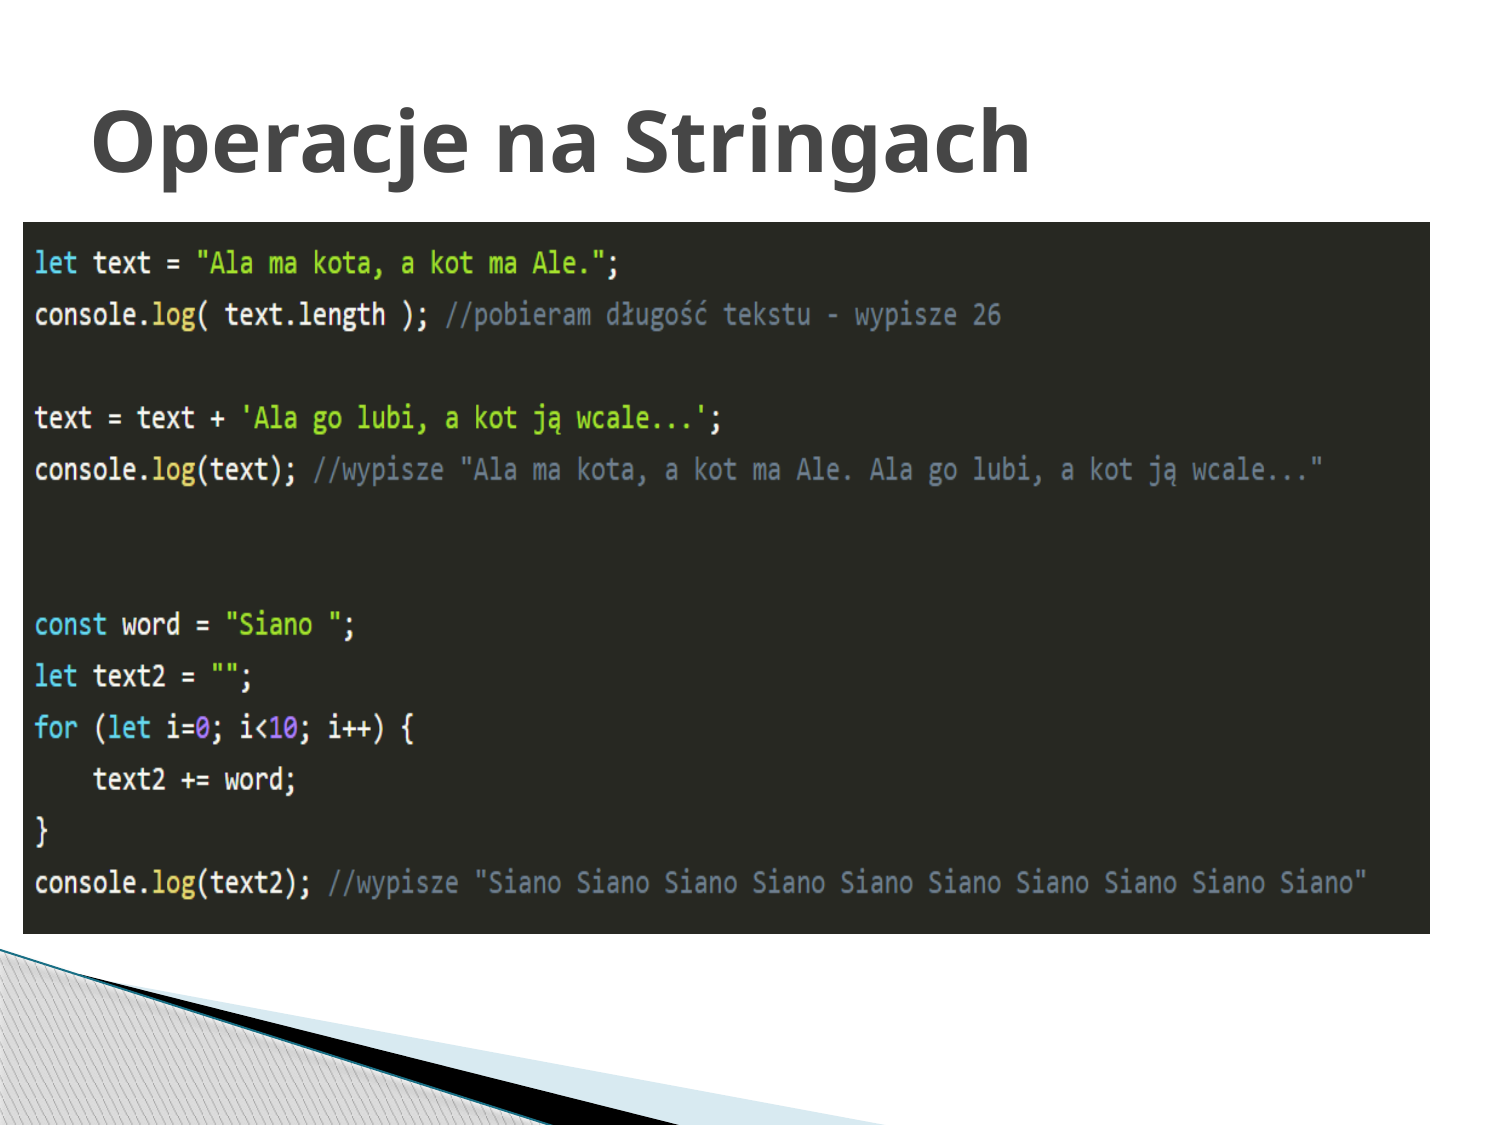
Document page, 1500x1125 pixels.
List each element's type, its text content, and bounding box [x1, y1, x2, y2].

picture [23, 222, 1430, 934]
title Operacje na Stringach [75, 45, 1425, 222]
